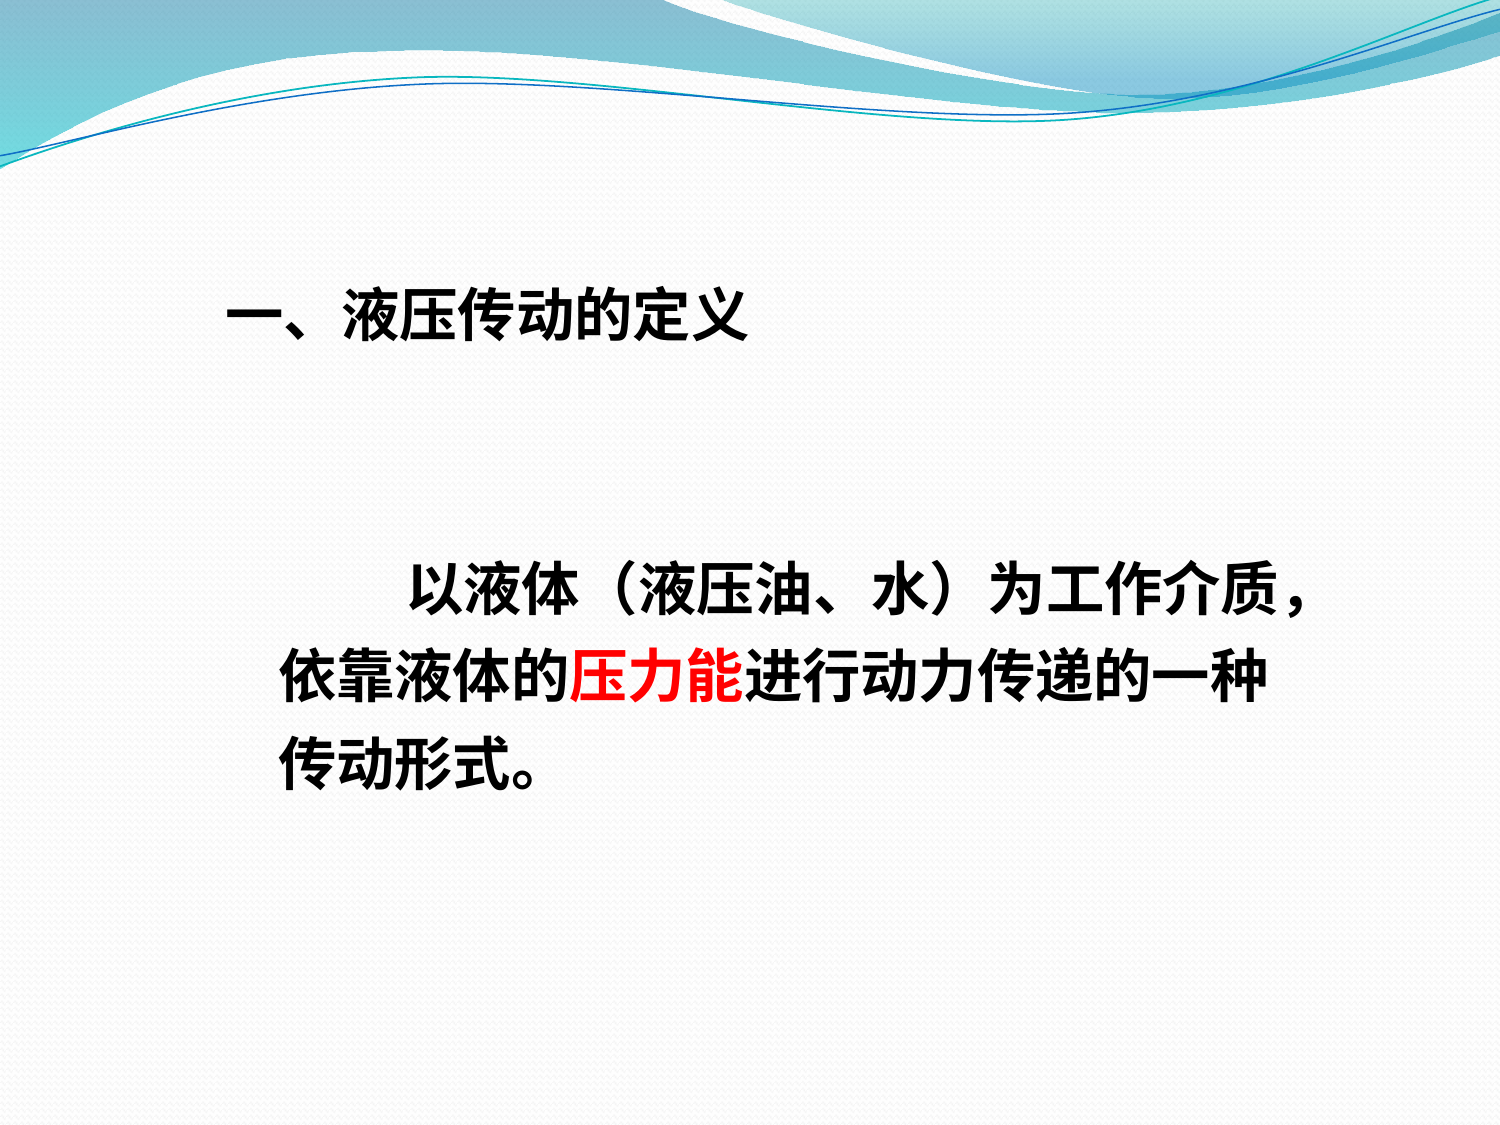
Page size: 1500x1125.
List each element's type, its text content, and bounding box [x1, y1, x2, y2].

list 以液体（液压油、水）为工作介质，依靠液体的压力能进行动力传递的一种传动形式。 [218, 527, 1323, 1037]
title 一、液压传动的定义 [225, 160, 1500, 349]
